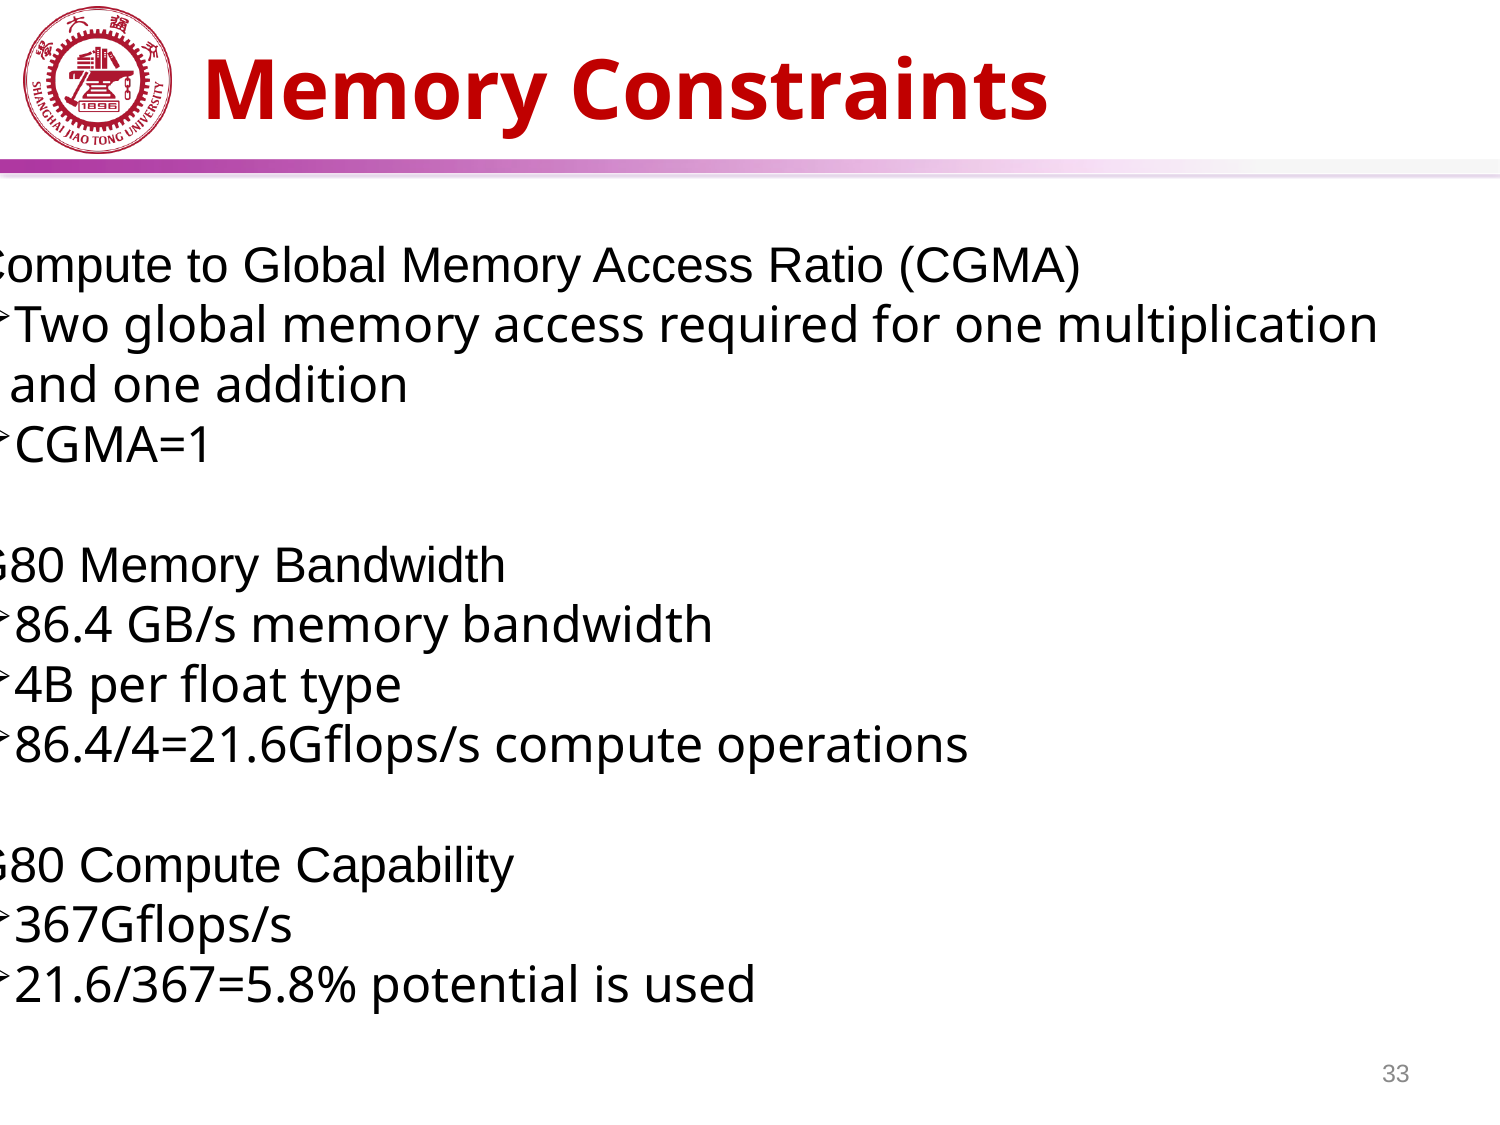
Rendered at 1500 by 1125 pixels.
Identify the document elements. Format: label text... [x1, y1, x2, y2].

slide_number 33 [1074, 1042, 1425, 1103]
text_box Compute to Global Memory Access Ratio (CGMA) Two global memory access required for one multiplication and one addition CGMA=1 G80 Memory Bandwidth 86.4 GB/s memory bandwidth 4B per float type 86.4/4=21.6Gflops/s compute operations G80 Compute Capability 367Gflops/s 21.6/367=5.8% potential is used [0, 224, 1408, 1020]
title Memory Constraints [186, 0, 1472, 172]
picture [0, 6, 1500, 179]
